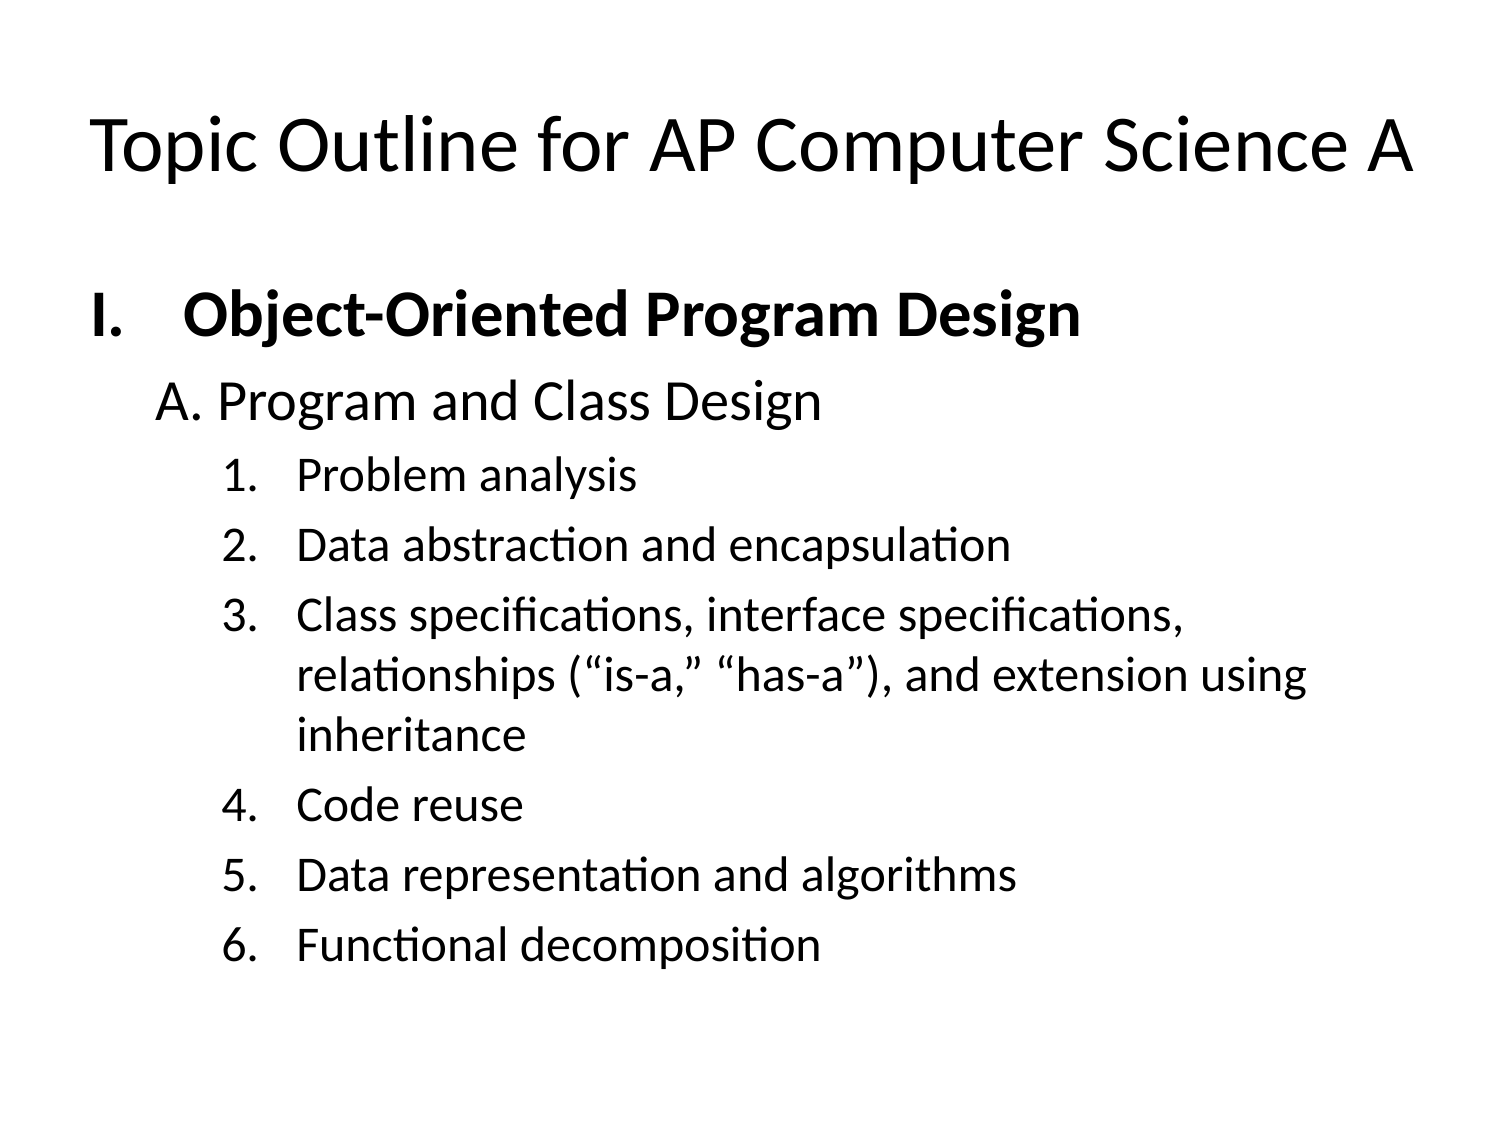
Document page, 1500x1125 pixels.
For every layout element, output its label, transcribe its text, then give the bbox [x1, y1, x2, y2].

list Object-Oriented Program Design A. Program and Class Design Problem analysis Data abstraction and encapsulation Class specifications, interface specifications, relationships (“is-a,” “has-a”), and extension using inheritance Code reuse Data representation and algorithms Functional decomposition [75, 262, 1425, 1005]
title Topic Outline for AP Computer Science A [30, 45, 1477, 233]
